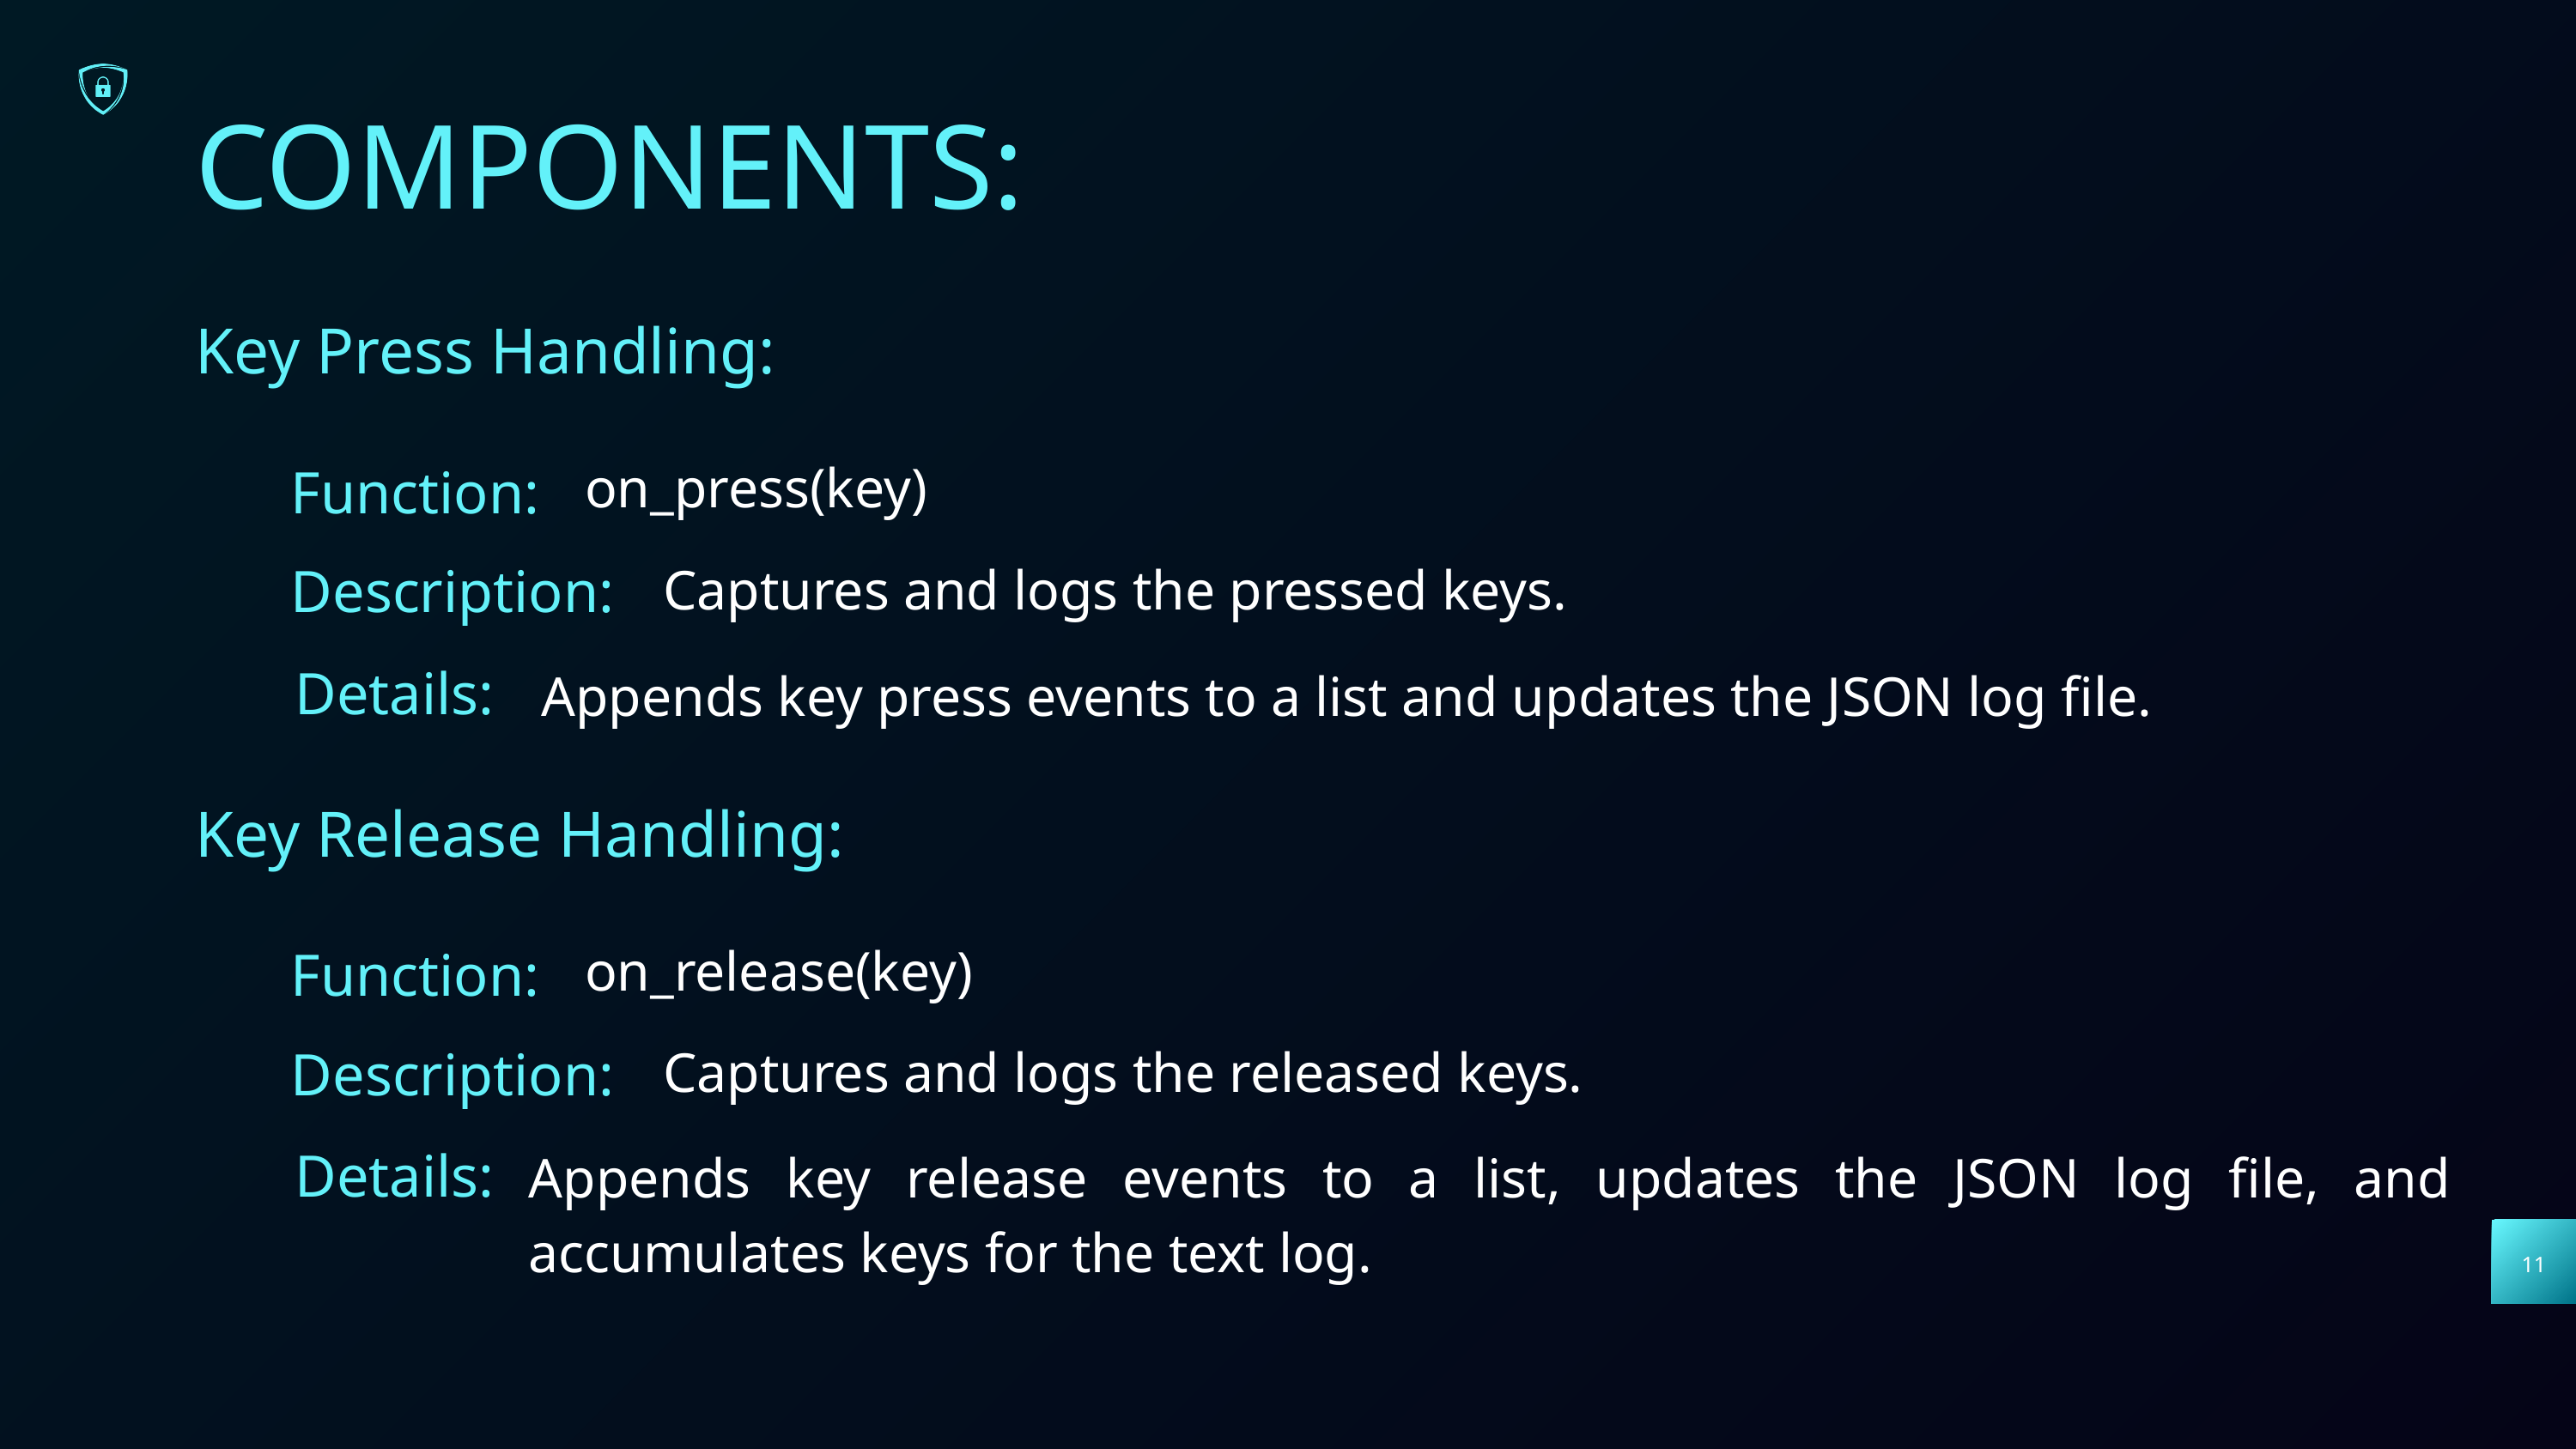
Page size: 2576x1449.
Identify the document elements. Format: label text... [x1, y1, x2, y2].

text_box on_press(key) [585, 443, 2510, 519]
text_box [2491, 1219, 2576, 1304]
text_box [77, 64, 129, 116]
text_box Details: [280, 1128, 531, 1210]
text_box Function: [290, 445, 586, 525]
text_box Description: [290, 543, 657, 624]
text_box Key Release Handling: [195, 781, 1193, 870]
text_box Captures and logs the pressed keys. [663, 545, 1589, 621]
text_box Appends key release events to a list, updates the JSON log file, and accumulates keys for the text log. [528, 1133, 2453, 1284]
text_box [95, 76, 111, 97]
text_box Key Press Handling: [195, 299, 1193, 387]
text_box Captures and logs the released keys. [663, 1028, 1589, 1104]
text_box Description: [290, 1027, 657, 1107]
text_box Function: [290, 927, 586, 1008]
text_box on_release(key) [585, 926, 2510, 1002]
text_box COMPONENTS: [195, 103, 1314, 233]
text_box Details: [280, 646, 531, 726]
text_box Appends key press events to a list and updates the JSON log file. [527, 652, 2452, 727]
